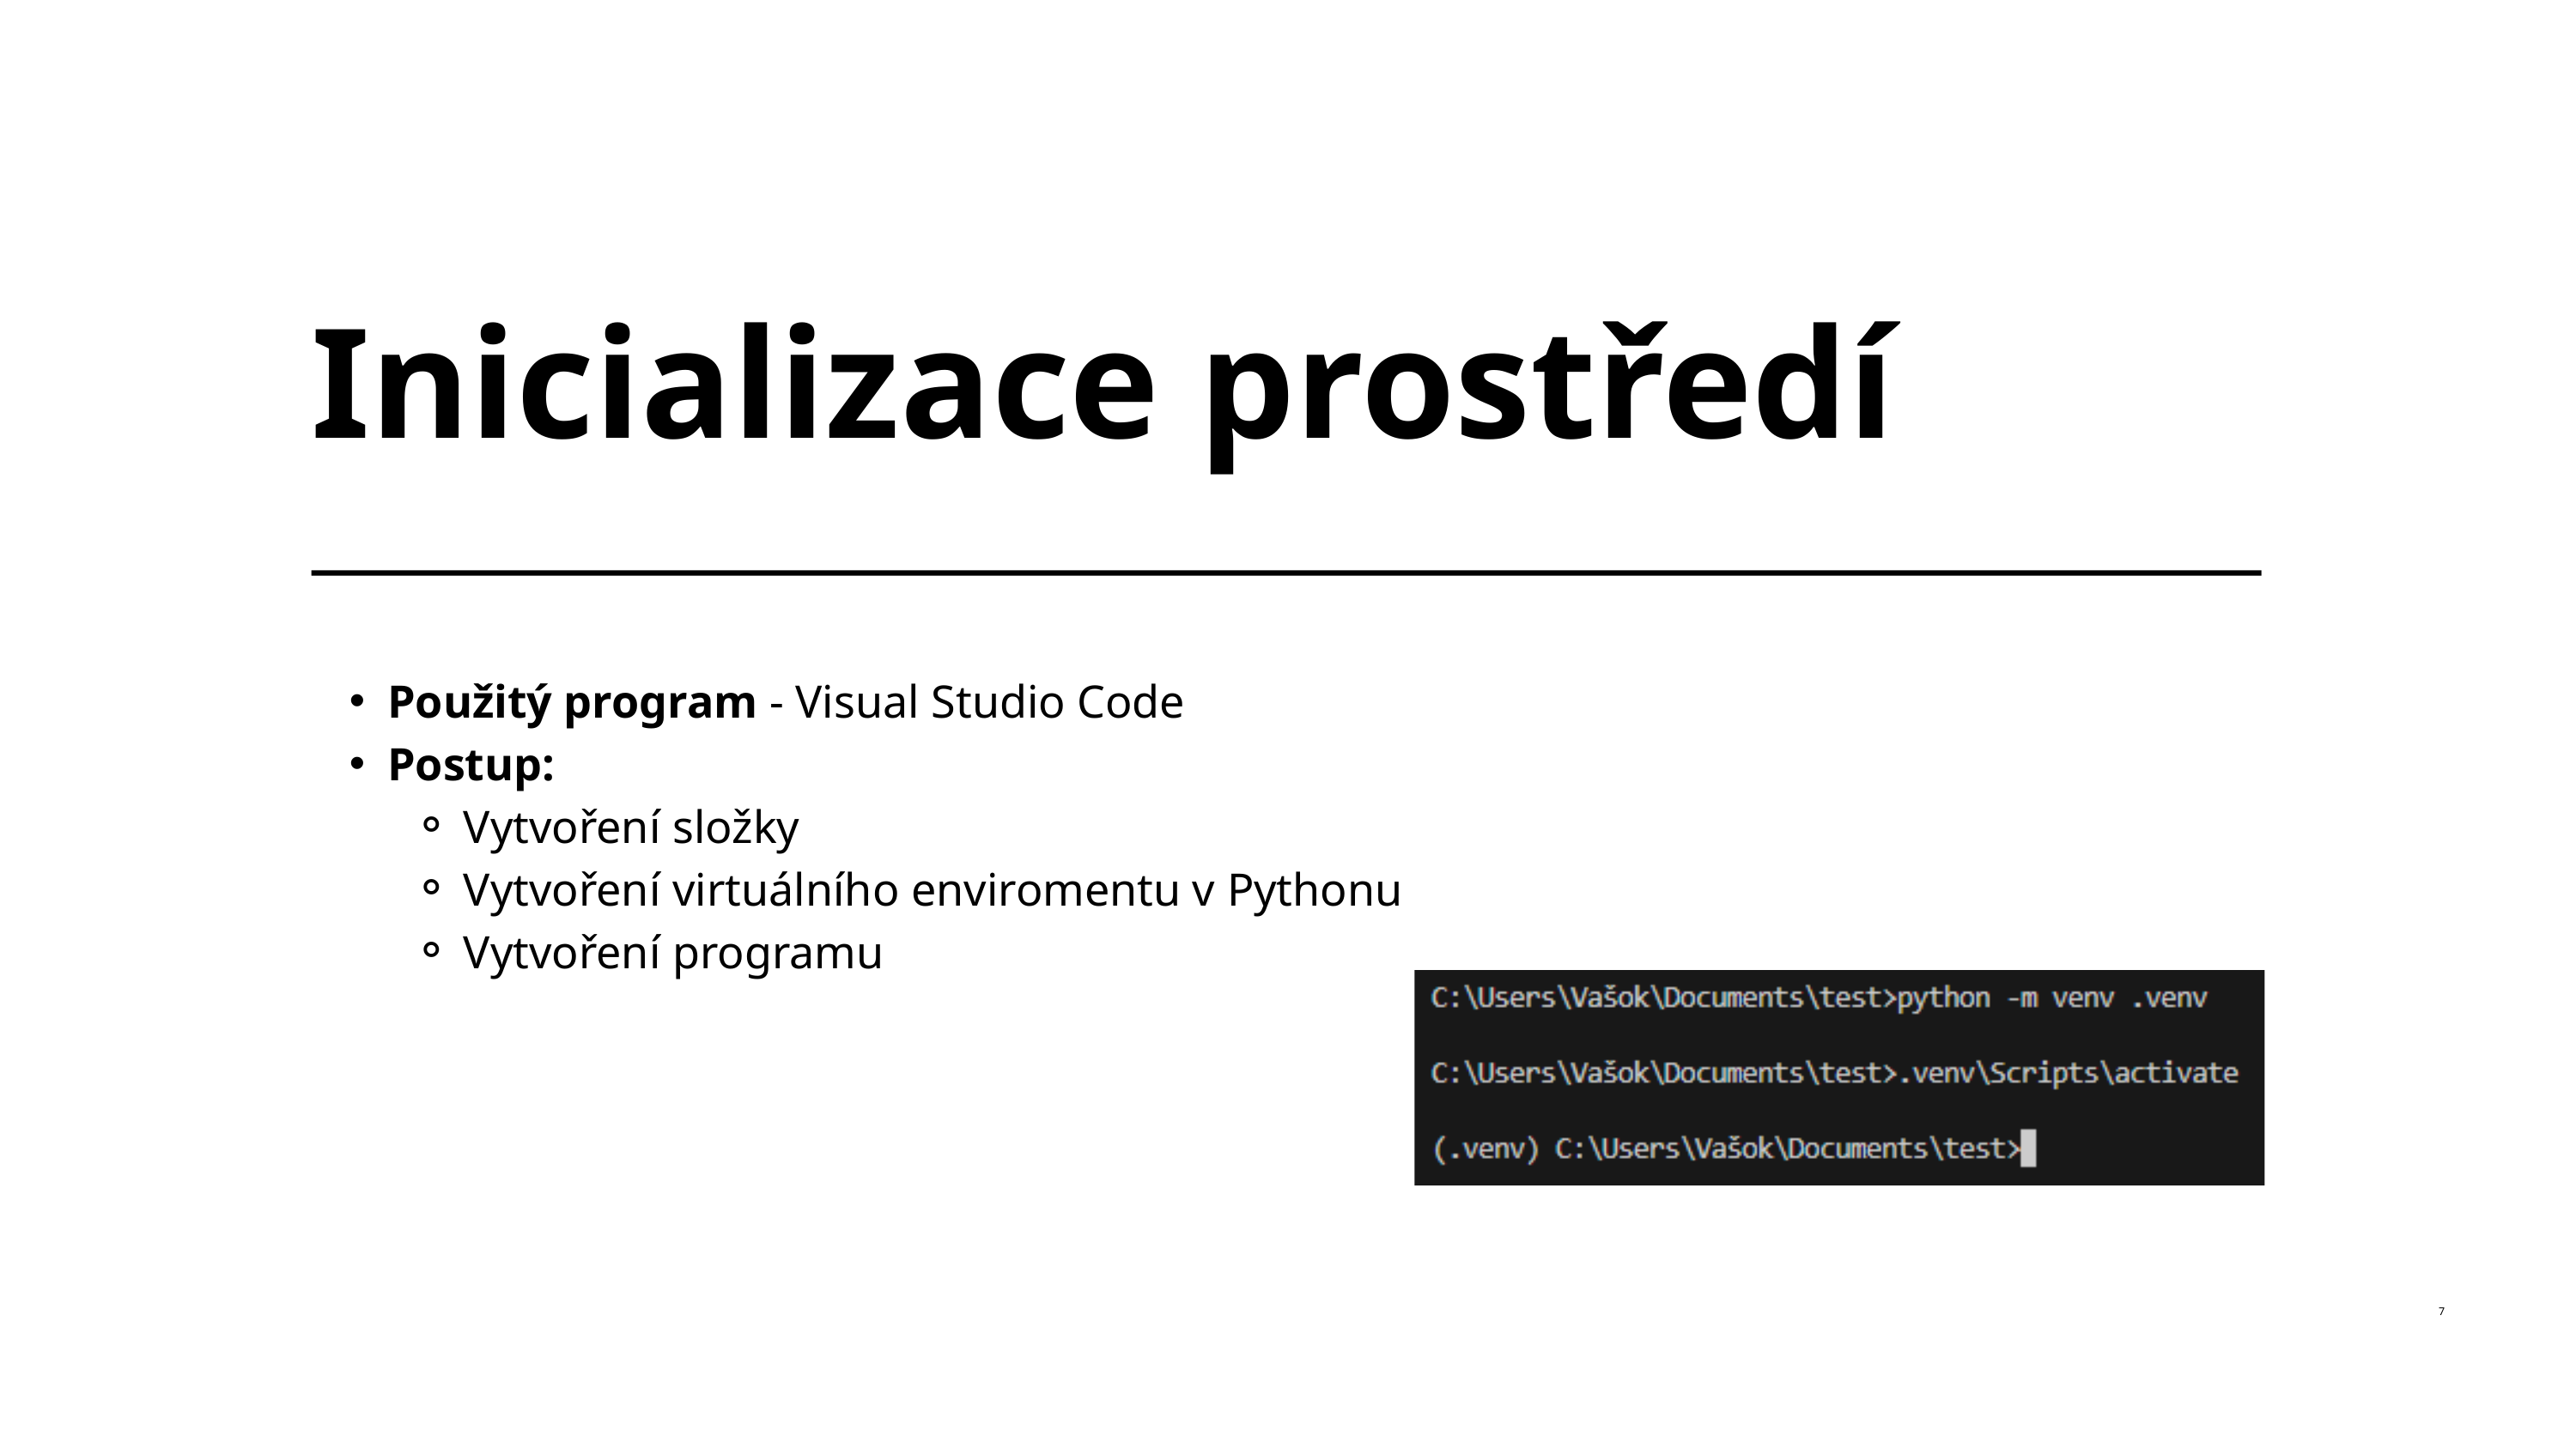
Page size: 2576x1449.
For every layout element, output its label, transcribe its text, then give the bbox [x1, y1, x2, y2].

text_box Použitý program - Visual Studio Code Postup: Vytvoření složky Vytvoření virtuálního enviromentu v Pythonu Vytvoření programu [311, 664, 2265, 978]
text_box 7 [2439, 1302, 2445, 1318]
text_box [1414, 978, 2265, 1186]
text_box Inicializace prostředí [311, 308, 1940, 469]
